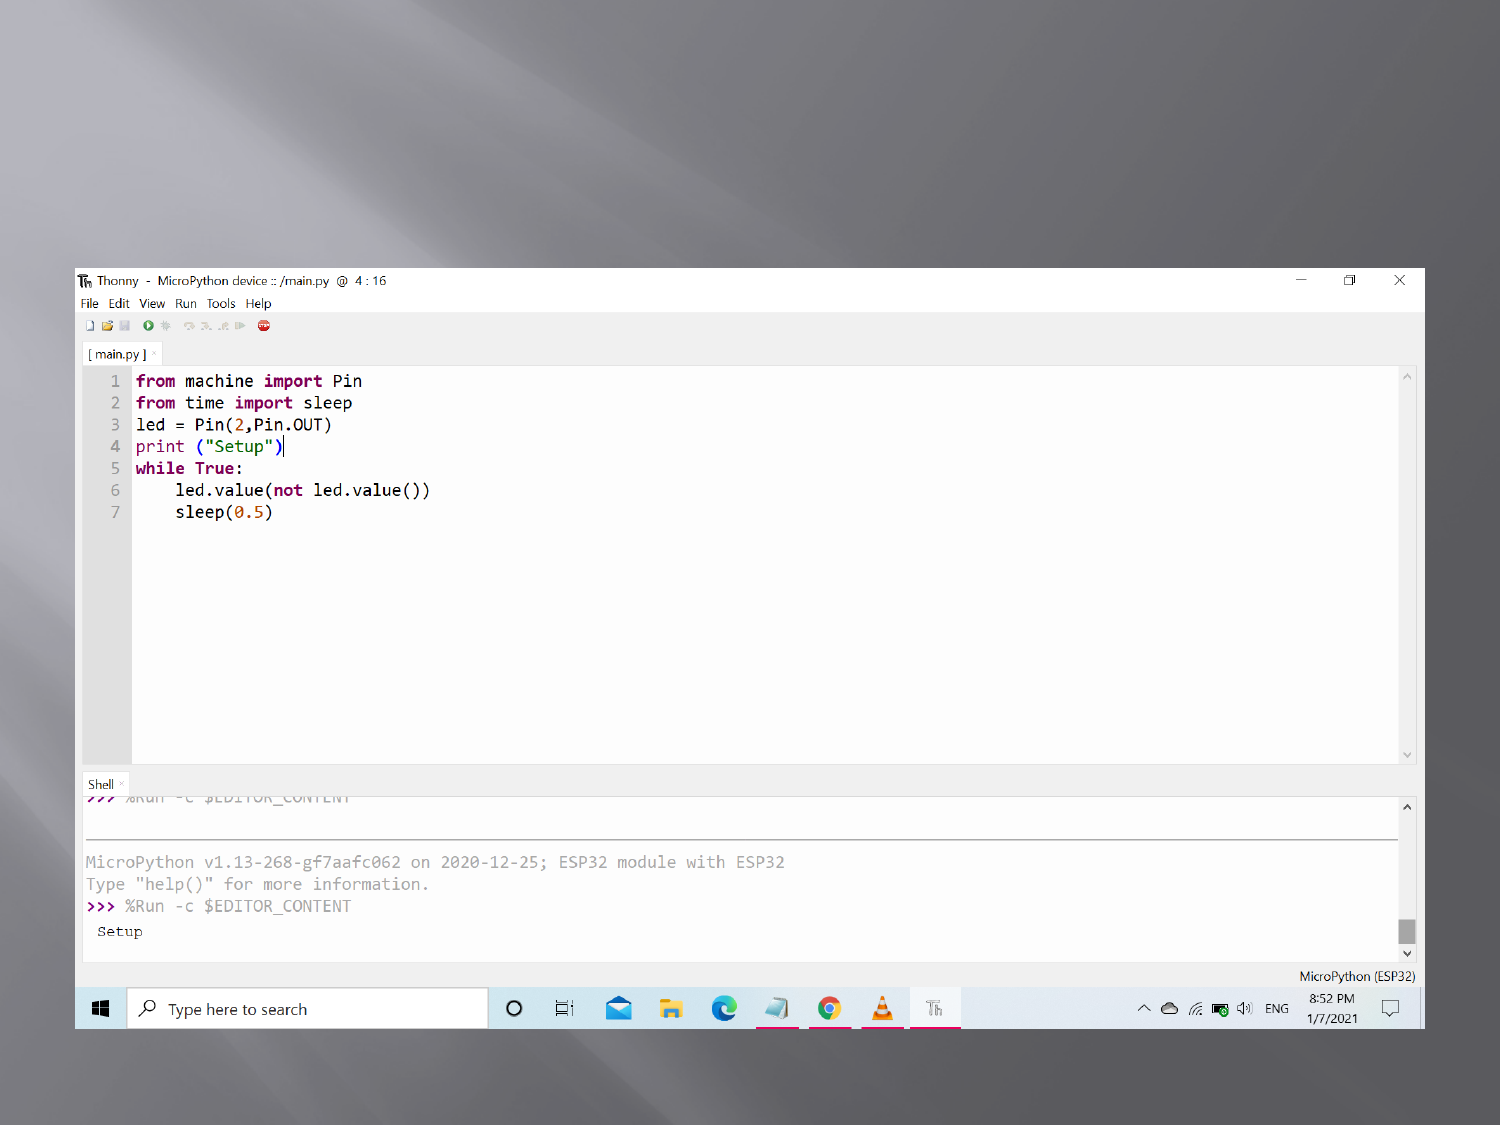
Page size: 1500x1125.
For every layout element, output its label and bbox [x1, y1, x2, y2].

list [74, 268, 1426, 1029]
